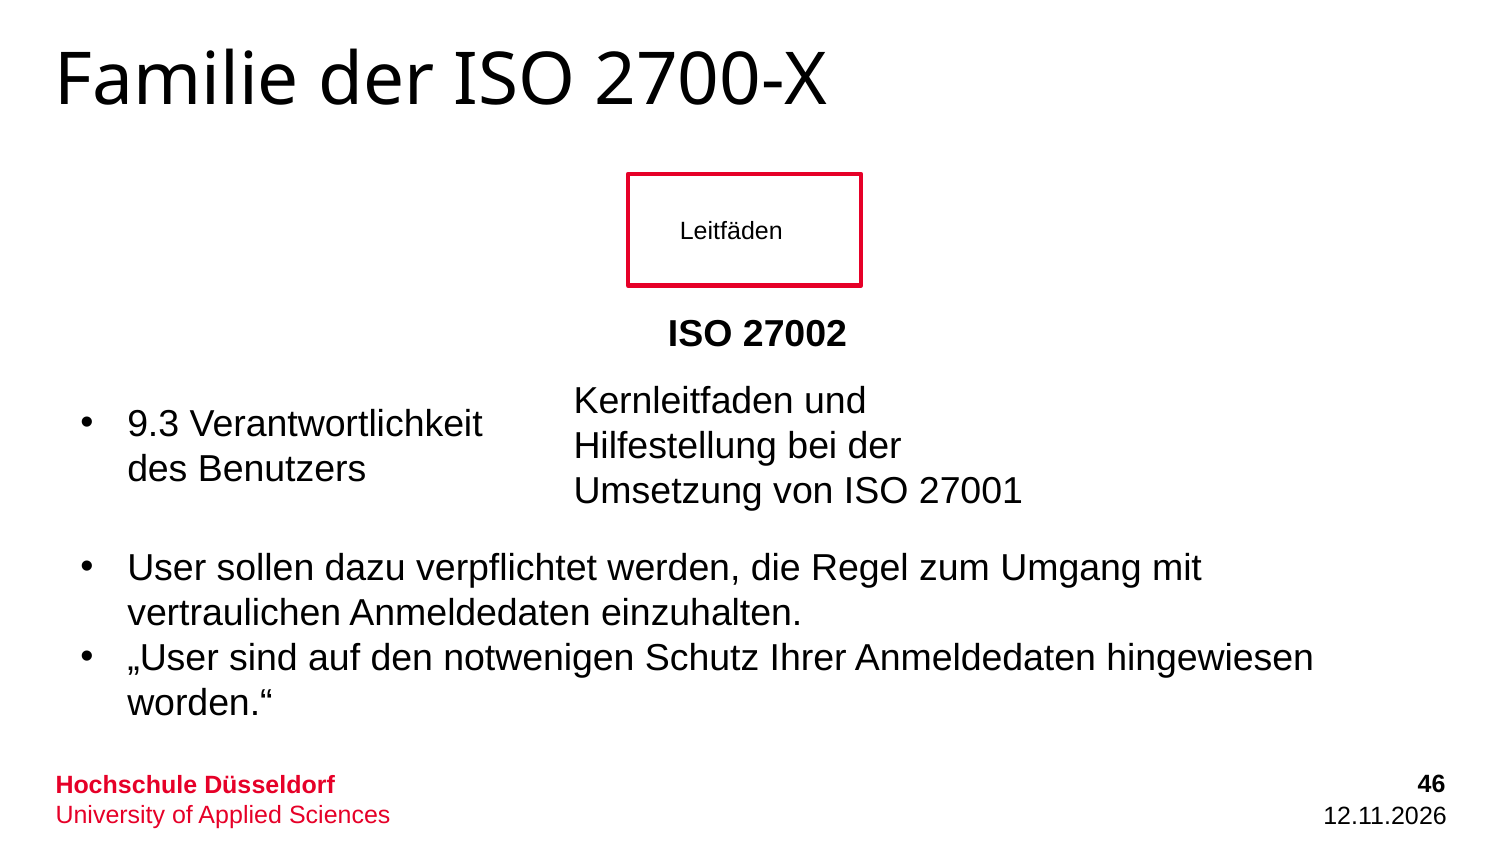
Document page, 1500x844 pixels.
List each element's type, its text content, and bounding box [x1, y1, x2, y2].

slide_number 46 [1283, 759, 1461, 815]
title Familie der ISO 2700-X [39, 24, 1461, 160]
text_box Leitfäden [665, 207, 1184, 252]
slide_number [1305, 785, 1463, 844]
text_box 9.3 Verantwortlichkeit des Benutzers [65, 391, 529, 497]
text_box ISO 27002 [653, 301, 1252, 535]
text_box Kernleitfaden und Hilfestellung bei der Umsetzung von ISO 27001 [558, 368, 1090, 519]
text_box [626, 172, 863, 288]
text_box User sollen dazu verpflichtet werden, die Regel zum Umgang mit vertraulichen Anmeldedaten einzuhalten. „User sind auf den notwenigen Schutz Ihrer Anmeldedaten hingewiesen worden.“ [65, 535, 1392, 731]
